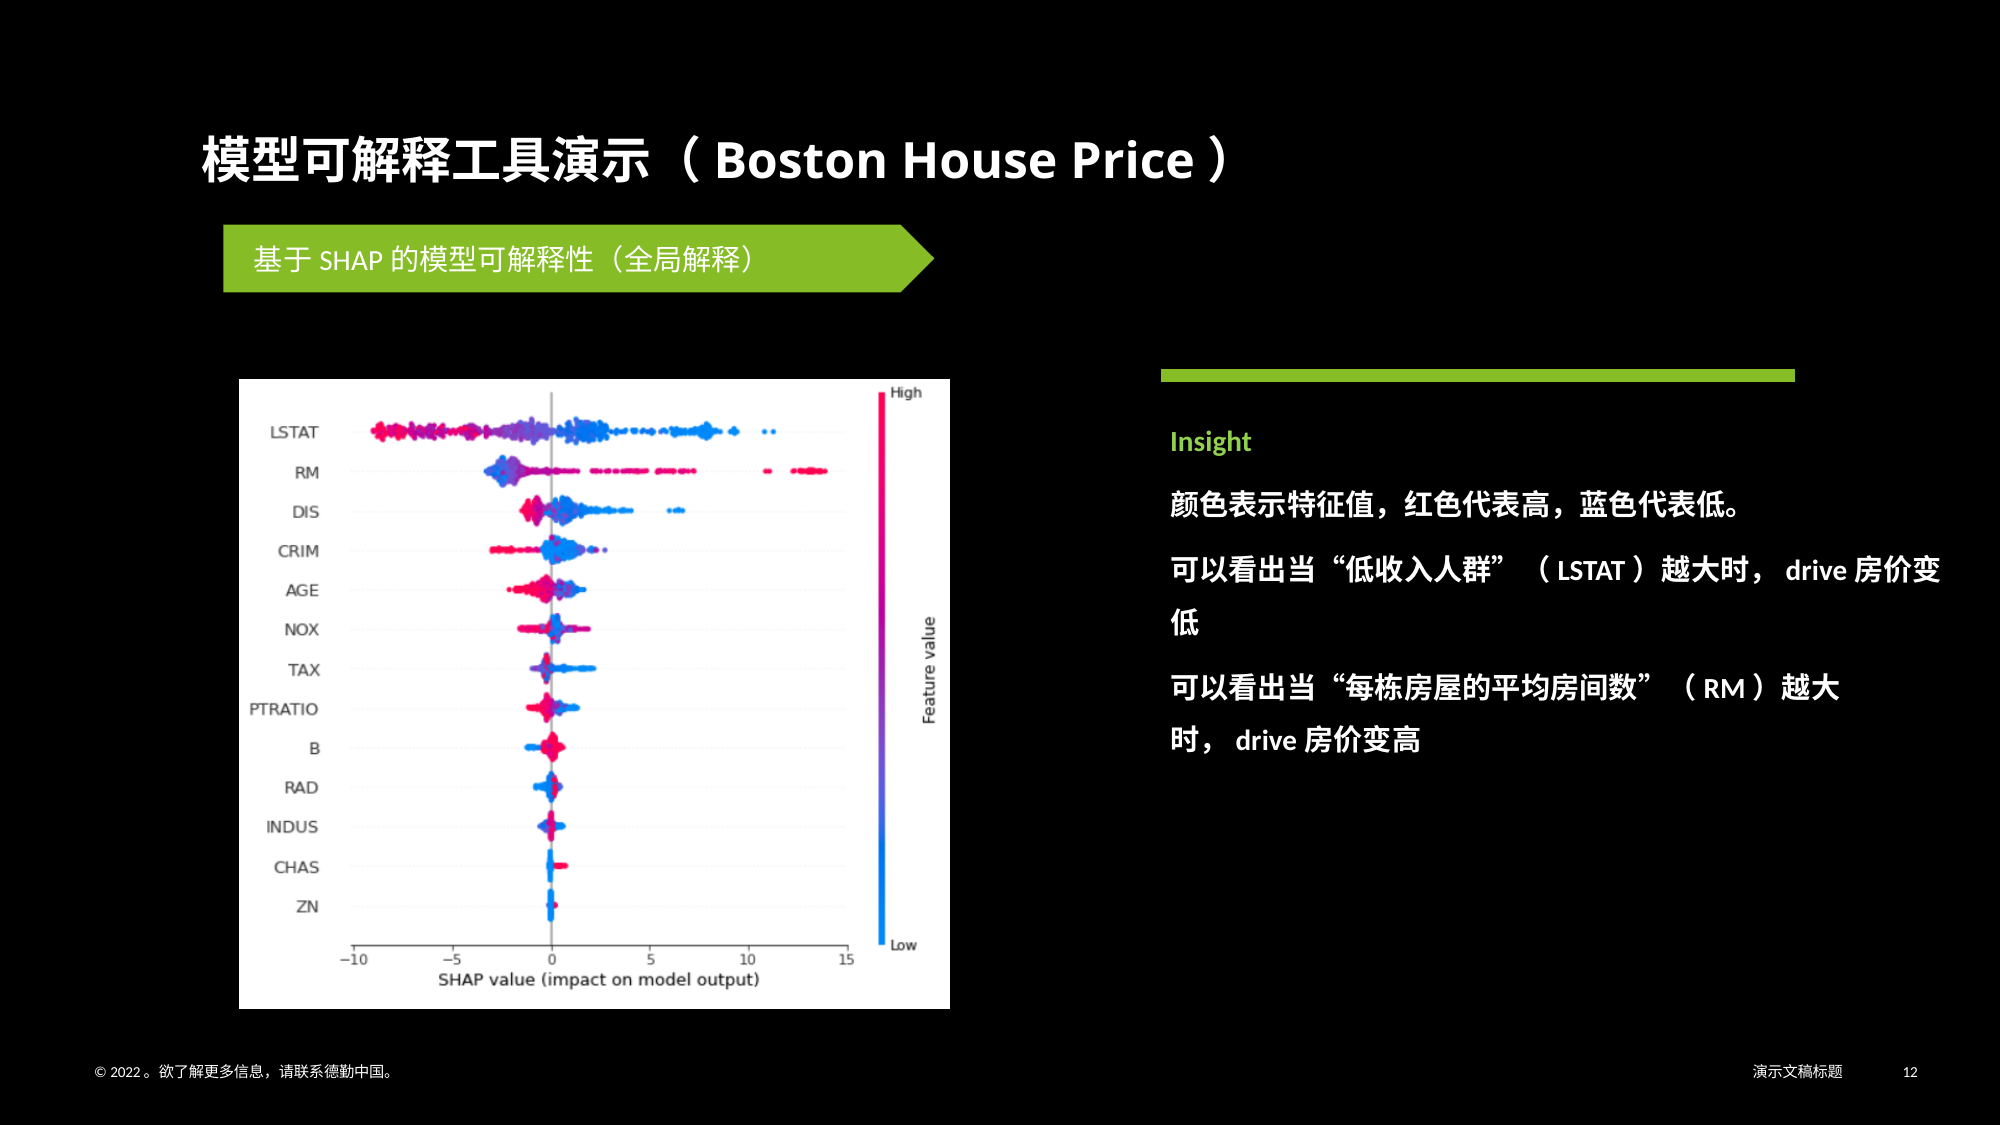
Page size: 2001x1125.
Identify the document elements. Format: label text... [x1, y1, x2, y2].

text_box 基于SHAP的模型可解释性（全局解释） [221, 222, 937, 295]
picture [238, 379, 951, 1009]
text_box 模型可解释工具演示（Boston House Price） [201, 128, 1558, 189]
text_box [1161, 368, 1796, 383]
text_box Insight 颜色表示特征值，红色代表高，蓝色代表低。 可以看出当“低收入人群”（LSTAT）越大时，drive房价变低 可以看出当“每栋房屋的平均房间数”（RM）越大时，drive房价变高 [1170, 404, 1946, 887]
